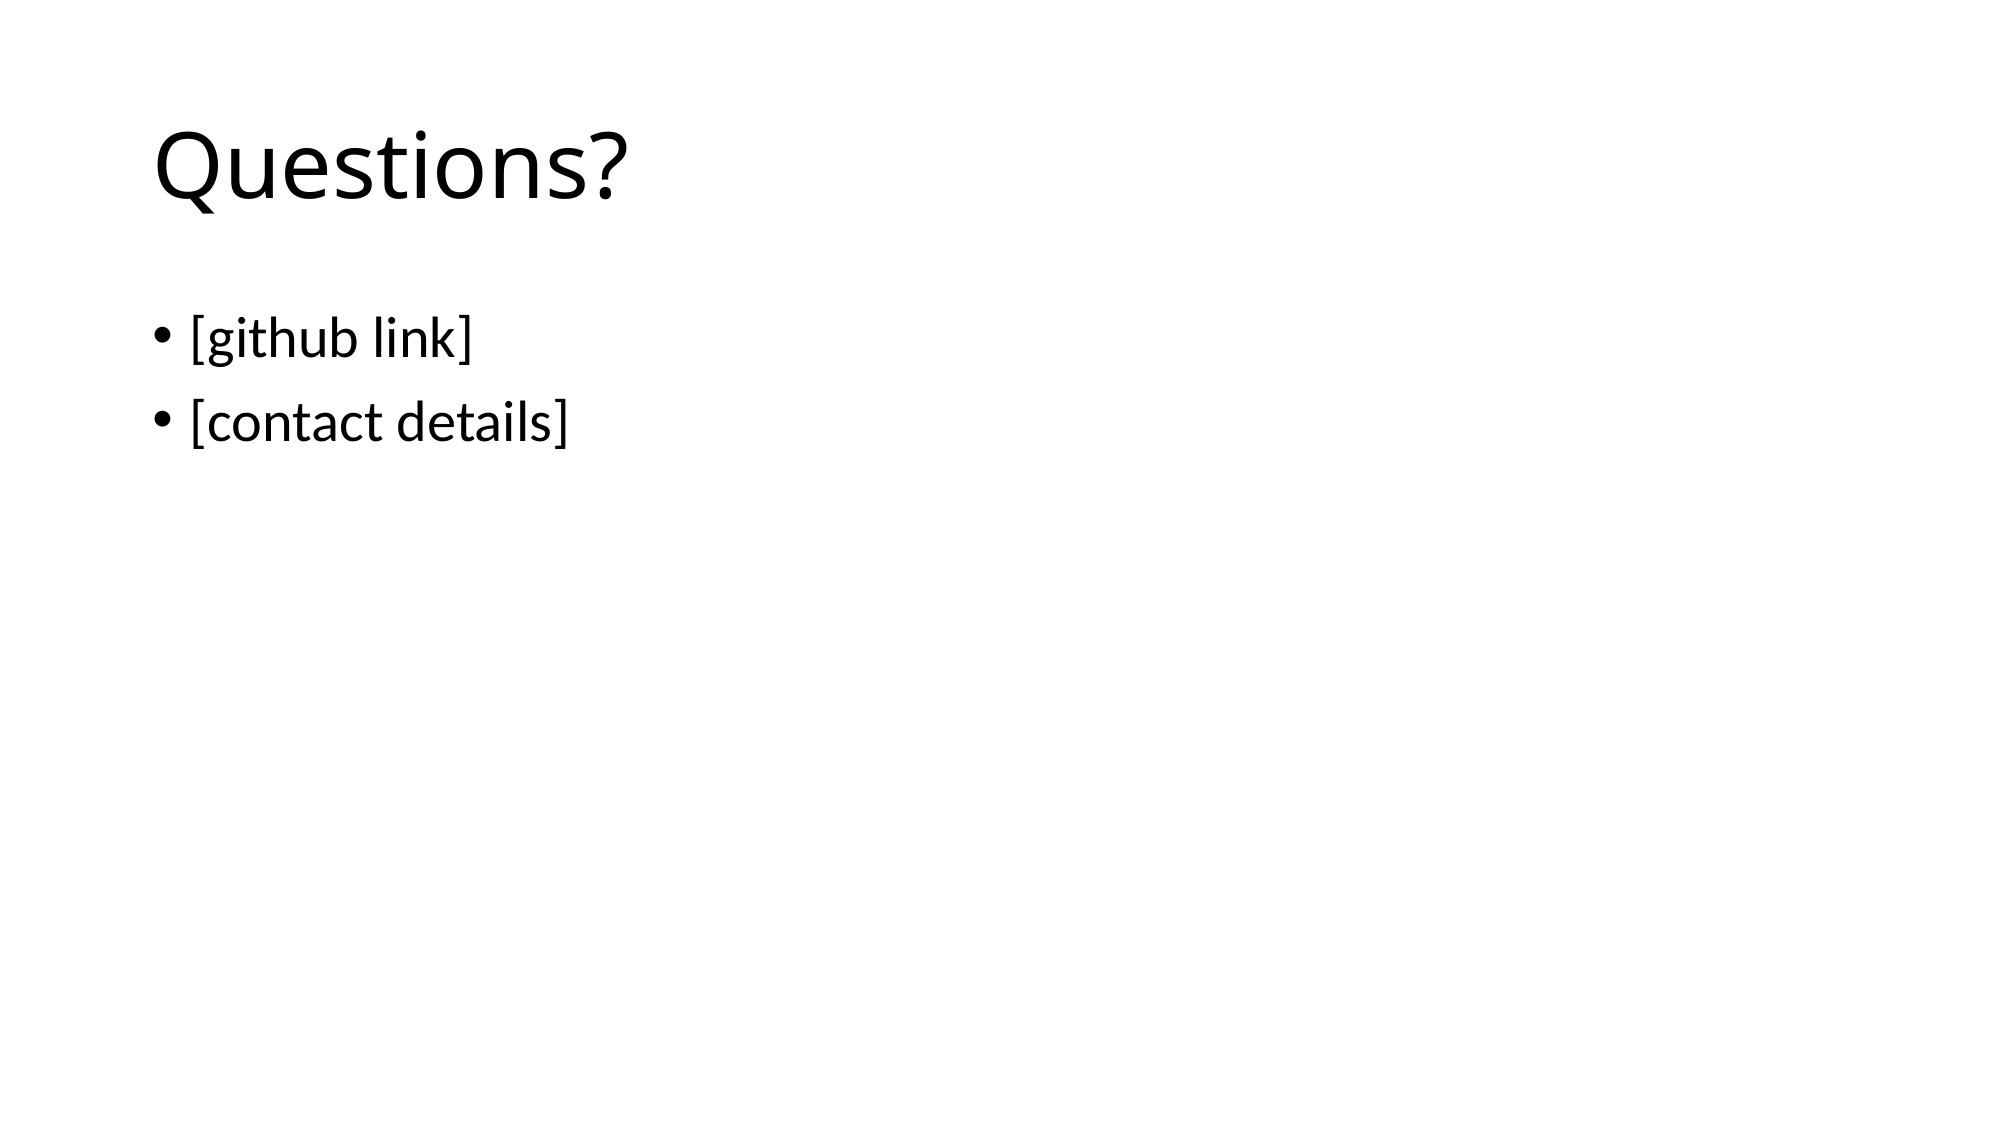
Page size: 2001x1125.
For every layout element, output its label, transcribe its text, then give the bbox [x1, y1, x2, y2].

list [github link] [contact details] [137, 299, 1863, 1014]
title Questions? [137, 59, 1863, 278]
